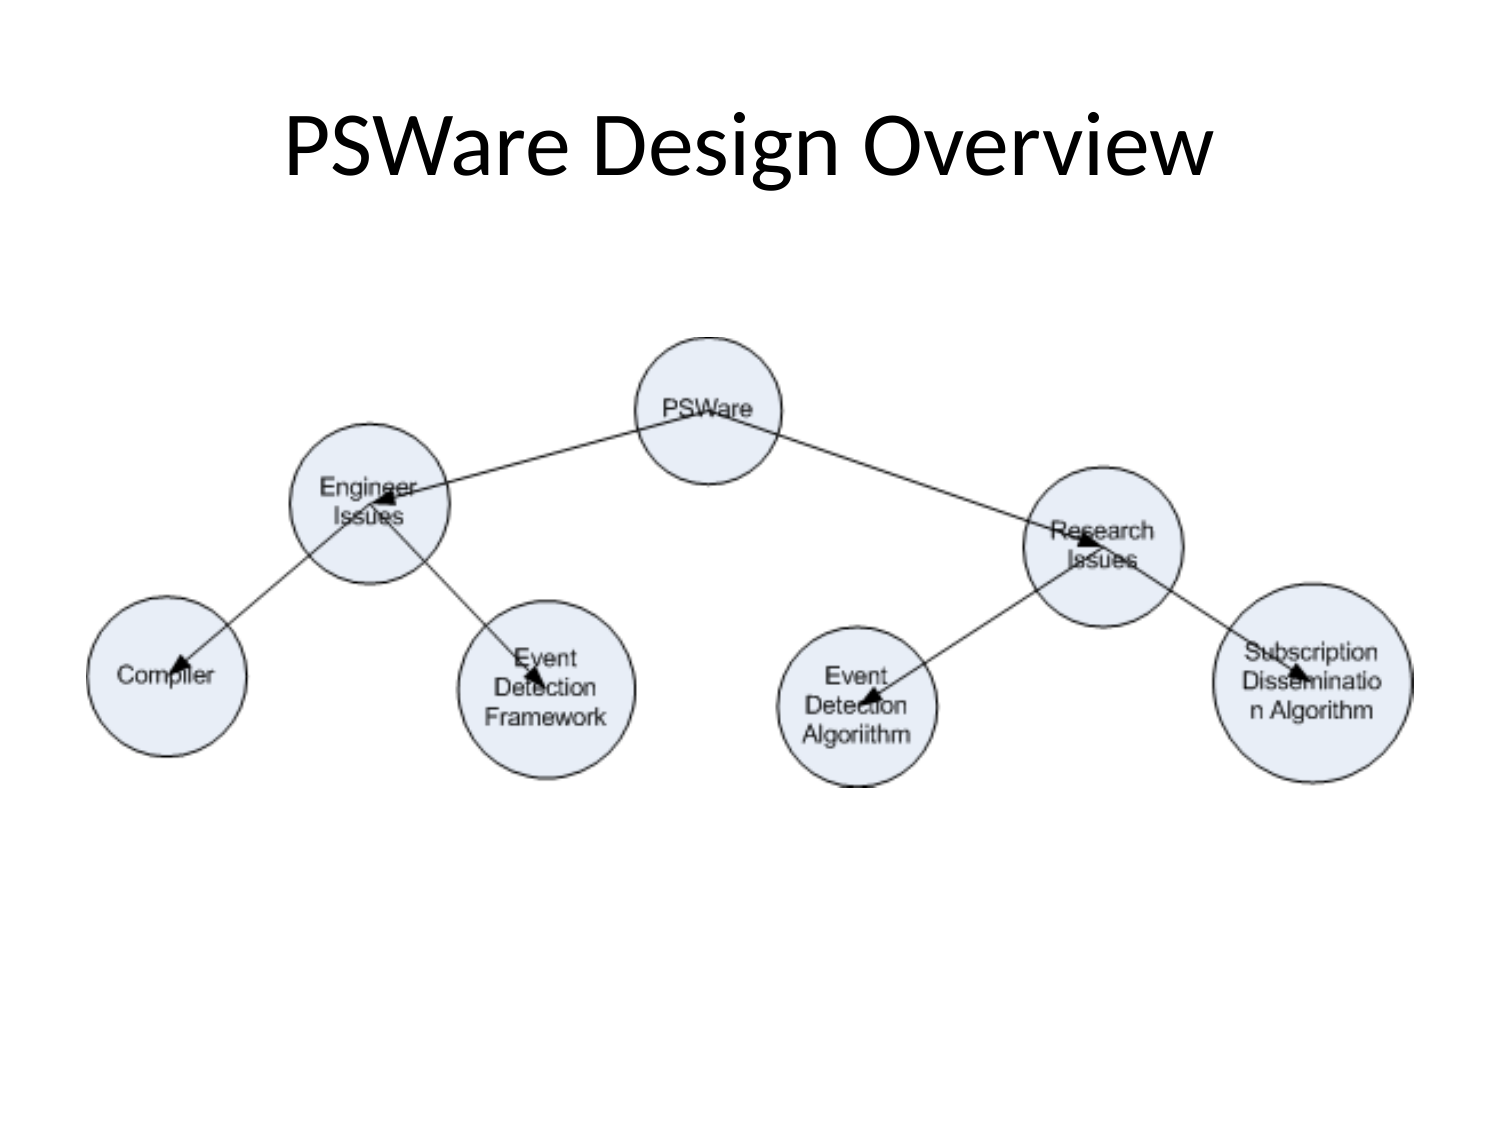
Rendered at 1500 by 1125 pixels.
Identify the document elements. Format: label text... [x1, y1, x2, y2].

picture [86, 337, 1414, 788]
title PSWare Design Overview [75, 45, 1425, 233]
